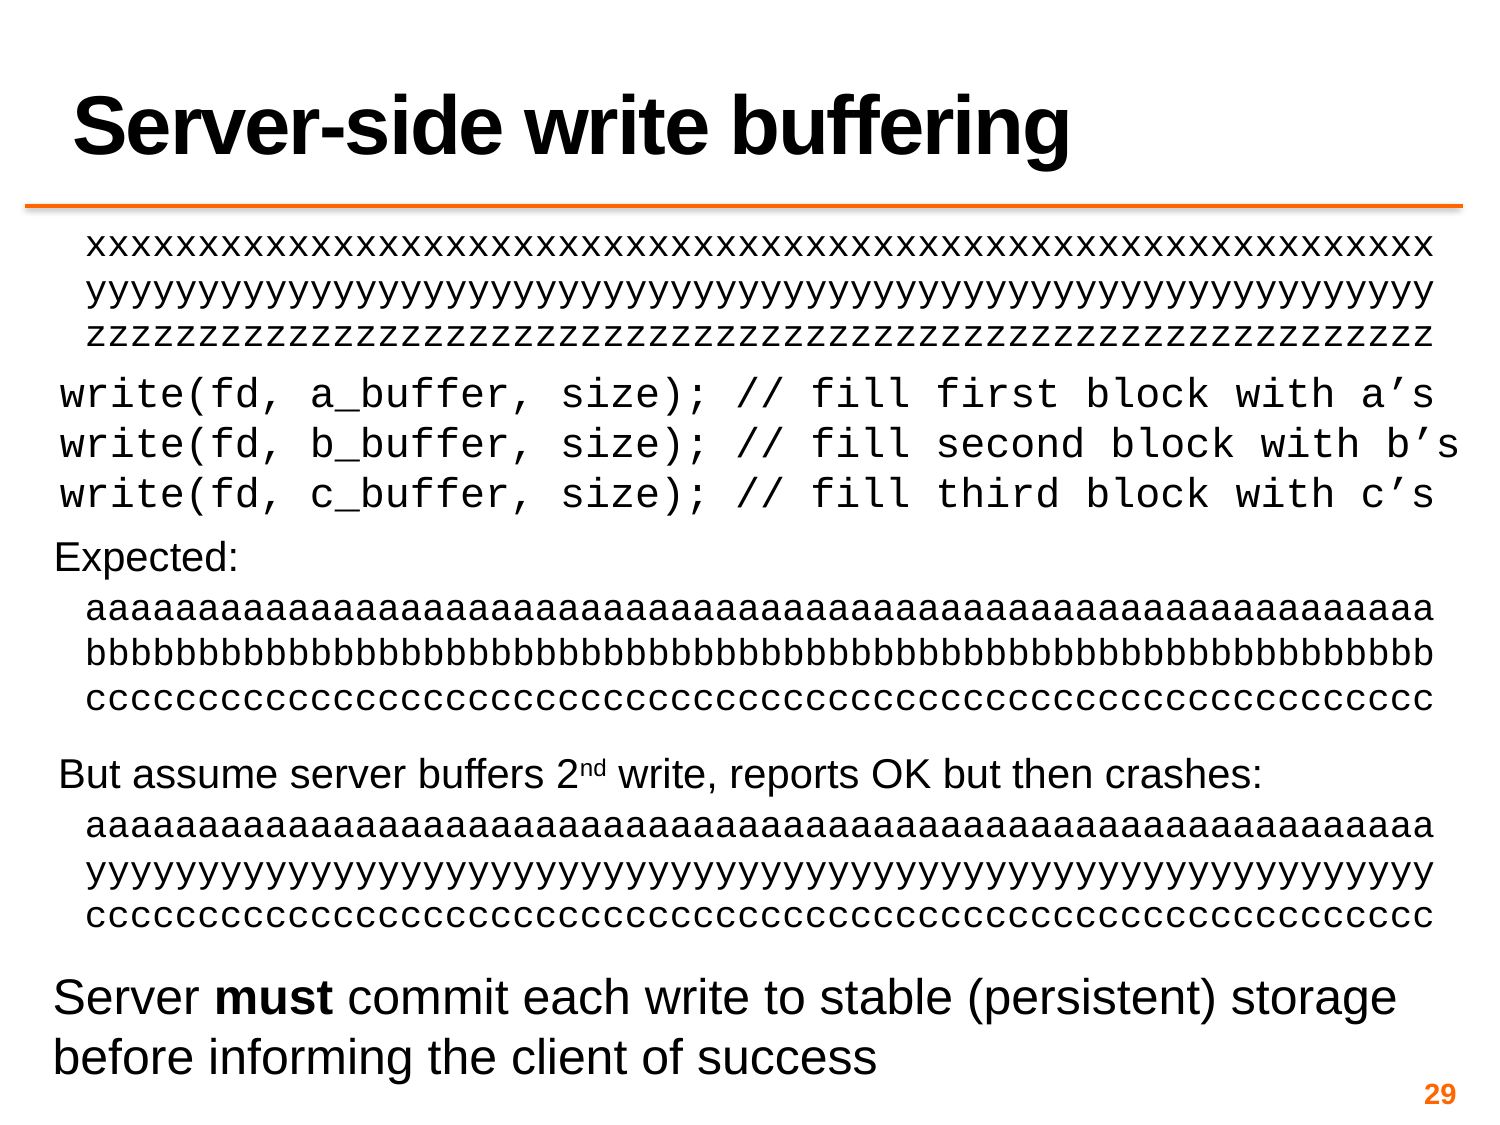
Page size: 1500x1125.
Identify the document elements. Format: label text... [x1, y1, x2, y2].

text_box Server must commit each write to stable (persistent) storage before informing the client of success [37, 956, 1454, 1092]
title Server-side write buffering [57, 2, 1463, 178]
slide_number 29 [1112, 1074, 1463, 1110]
text_box write(fd, a_buffer, size); // fill first block with a’s write(fd, b_buffer, size); // fill second block with b’s write(fd, c_buffer, size); // fill third block with c’s [45, 357, 1475, 573]
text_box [37, 739, 1454, 945]
text_box xxxxxxxxxxxxxxxxxxxxxxxxxxxxxxxxxxxxxxxxxxxxxxxxxxxxxxxxxxxx yyyyyyyyyyyyyyyyyyyyyyyyyyyyyyyyyyyyyyyyyyyyyyyyyyyyyyyyyyyy zzzzzzzzzzzzzzzzzzzzzzzzzzzzzzzzzzzzzzzzzzzzzzzzzzzzzzzzzzzz [69, 211, 1450, 361]
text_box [37, 522, 1454, 727]
